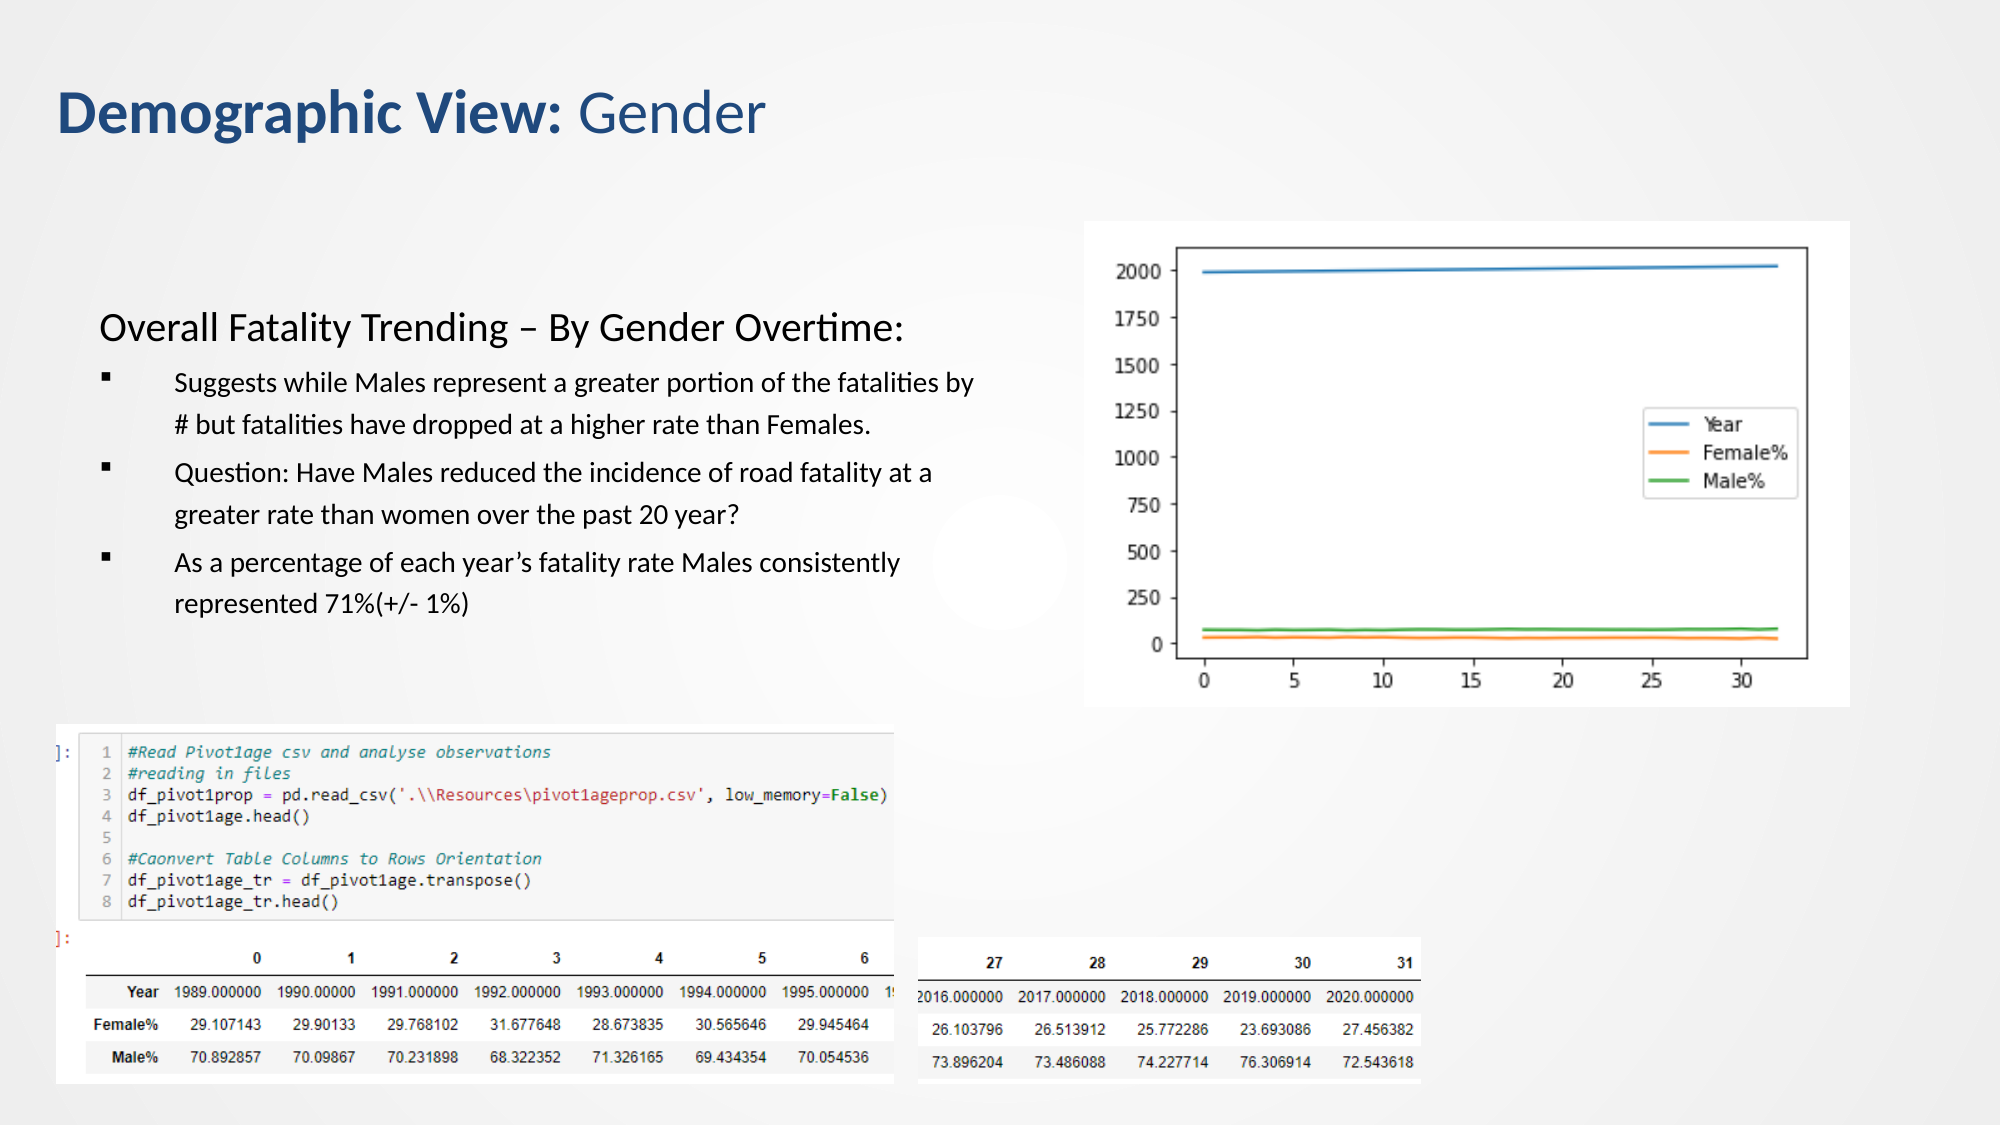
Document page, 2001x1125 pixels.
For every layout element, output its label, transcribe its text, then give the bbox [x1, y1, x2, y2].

picture [917, 937, 1421, 1084]
picture [55, 724, 894, 1084]
text_box Overall Fatality Trending – By Gender Overtime: Suggests while Males represent a greater portion of the fatalities by # but fatalities have dropped at a higher rate than Females. Question: Have Males reduced the incidence of road fatality at a greater rate than women over the past 20 year? As a percentage of each year’s fatality rate Males consistently represented 71%(+/- 1%) [84, 282, 1000, 680]
text_box Demographic View: Gender [43, 63, 1043, 154]
picture [1084, 221, 1850, 707]
